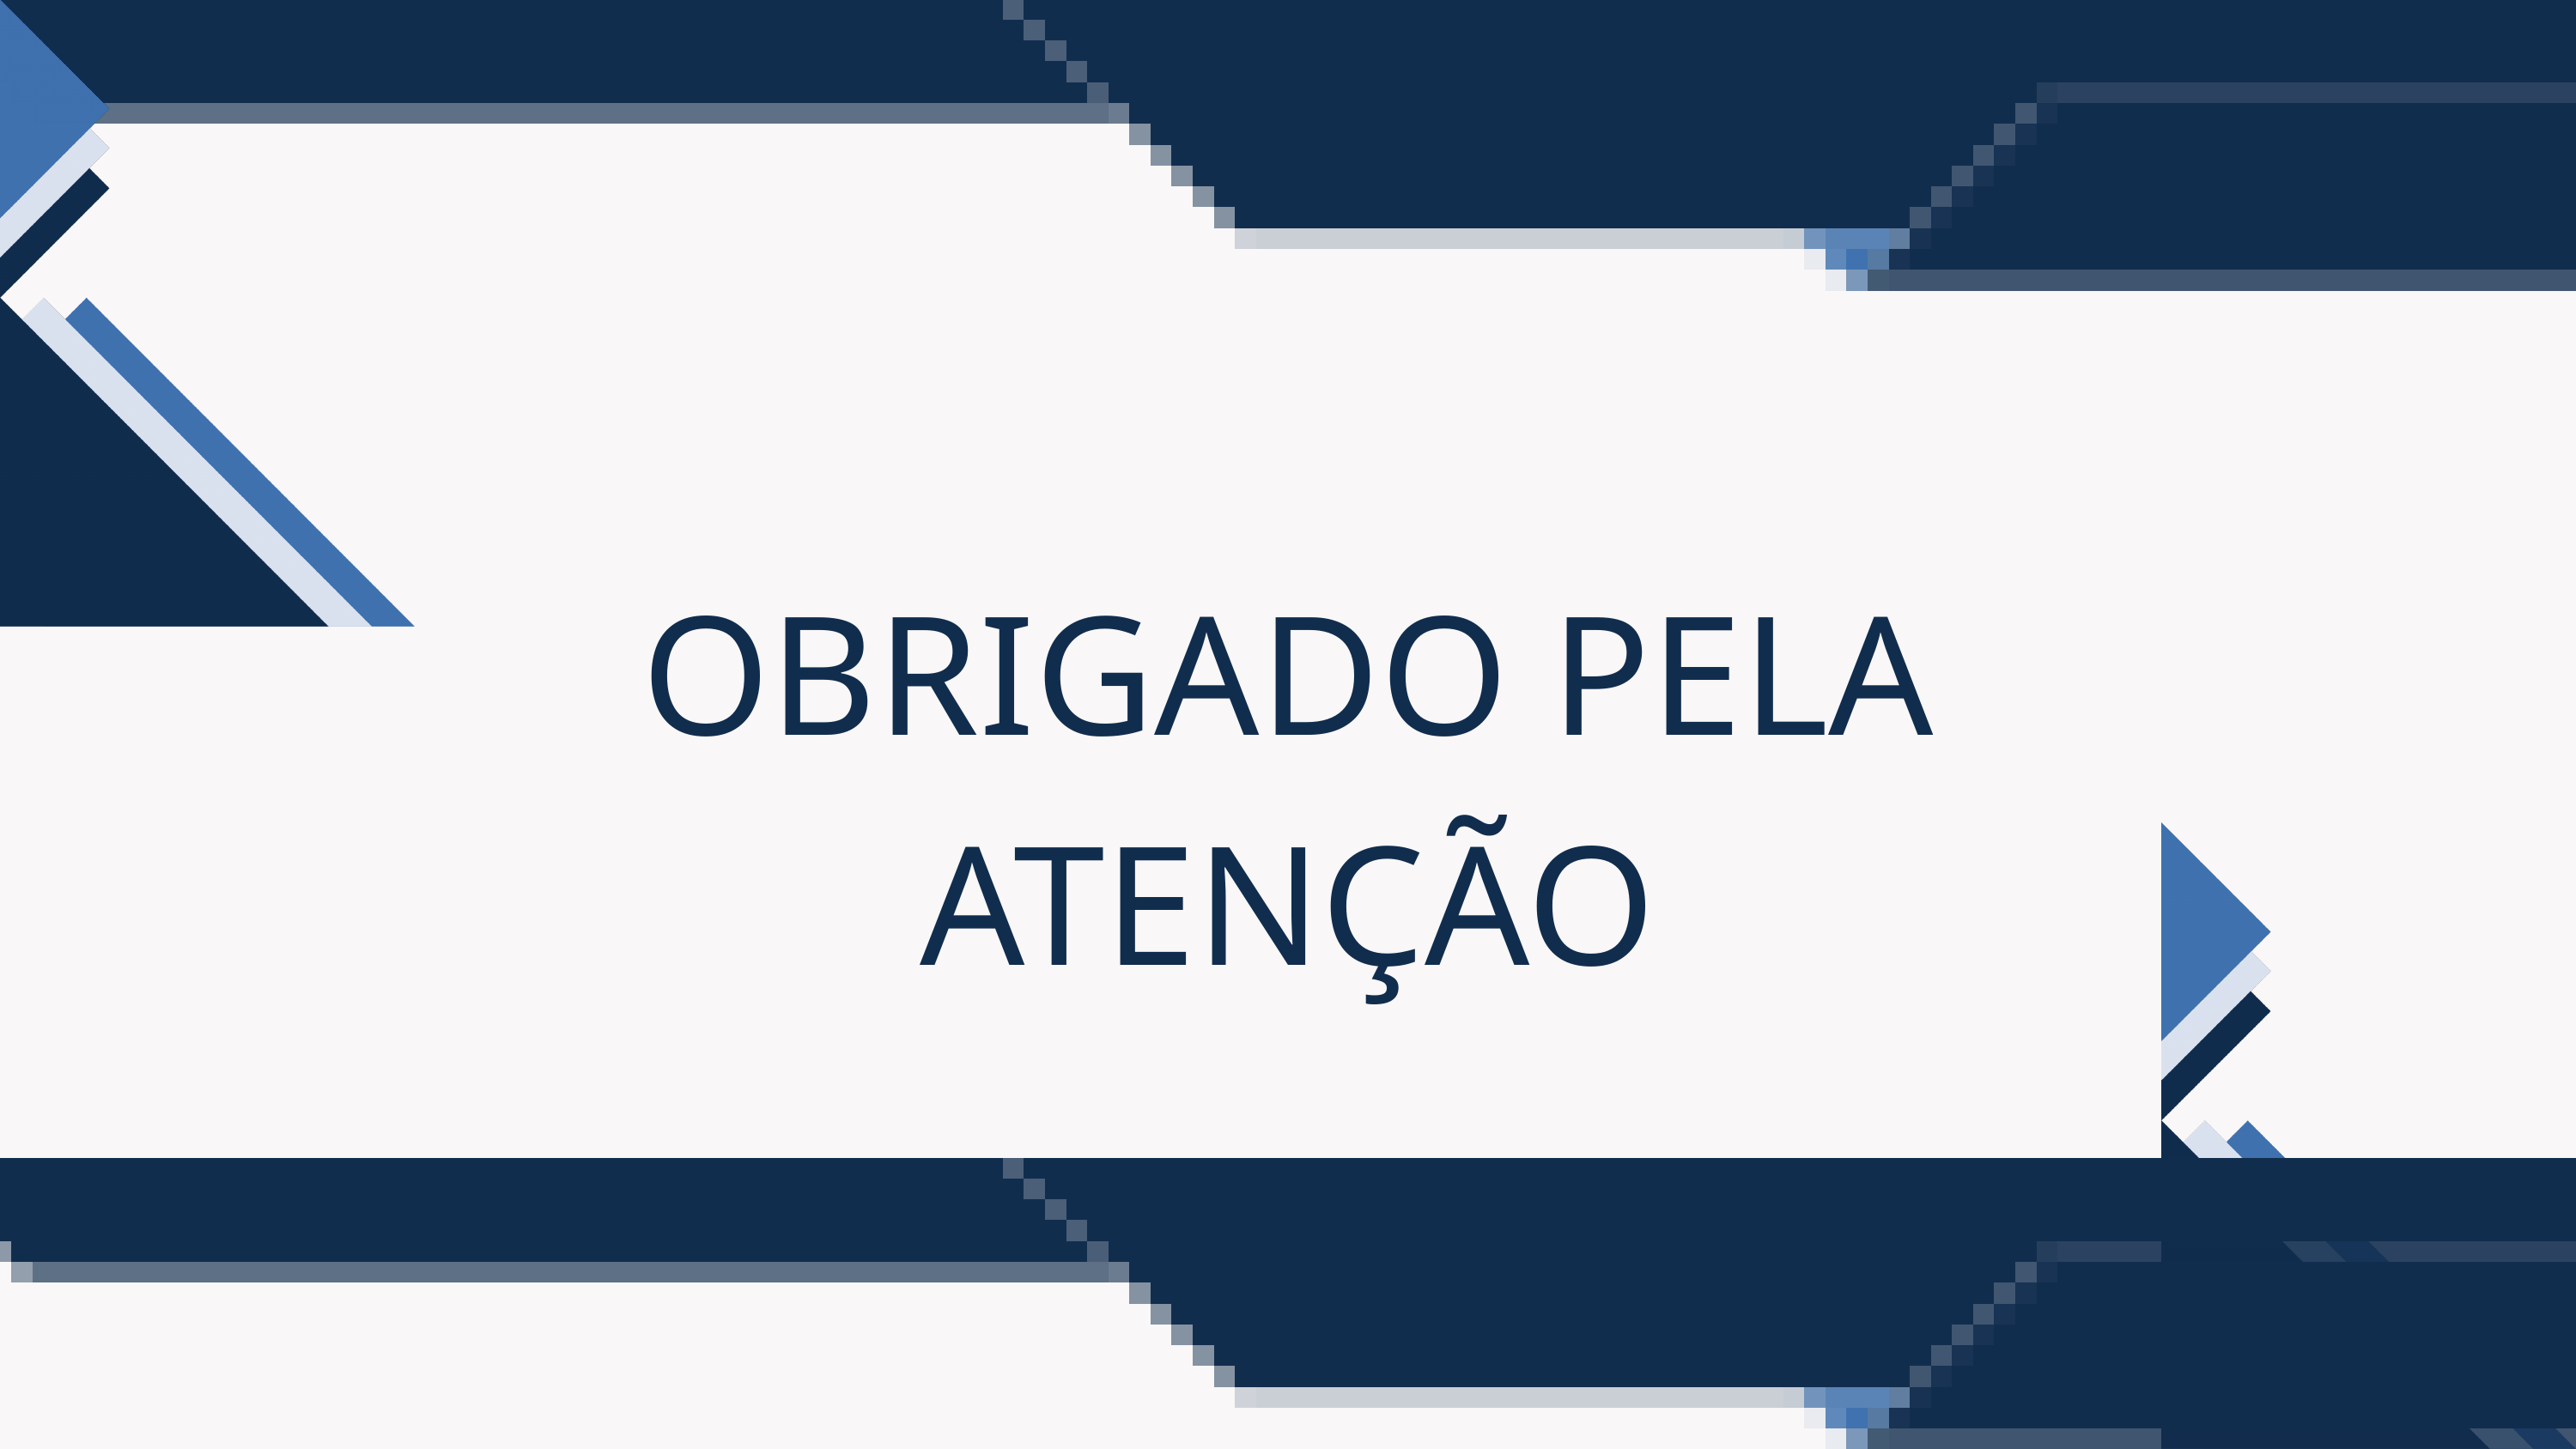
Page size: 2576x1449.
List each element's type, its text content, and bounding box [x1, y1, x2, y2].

text_box [415, 0, 2576, 291]
text_box [0, 0, 415, 627]
text_box OBRIGADO PELA ATENÇÃO [455, 537, 2121, 998]
text_box [2161, 822, 2576, 1158]
text_box [0, 1158, 2576, 1449]
